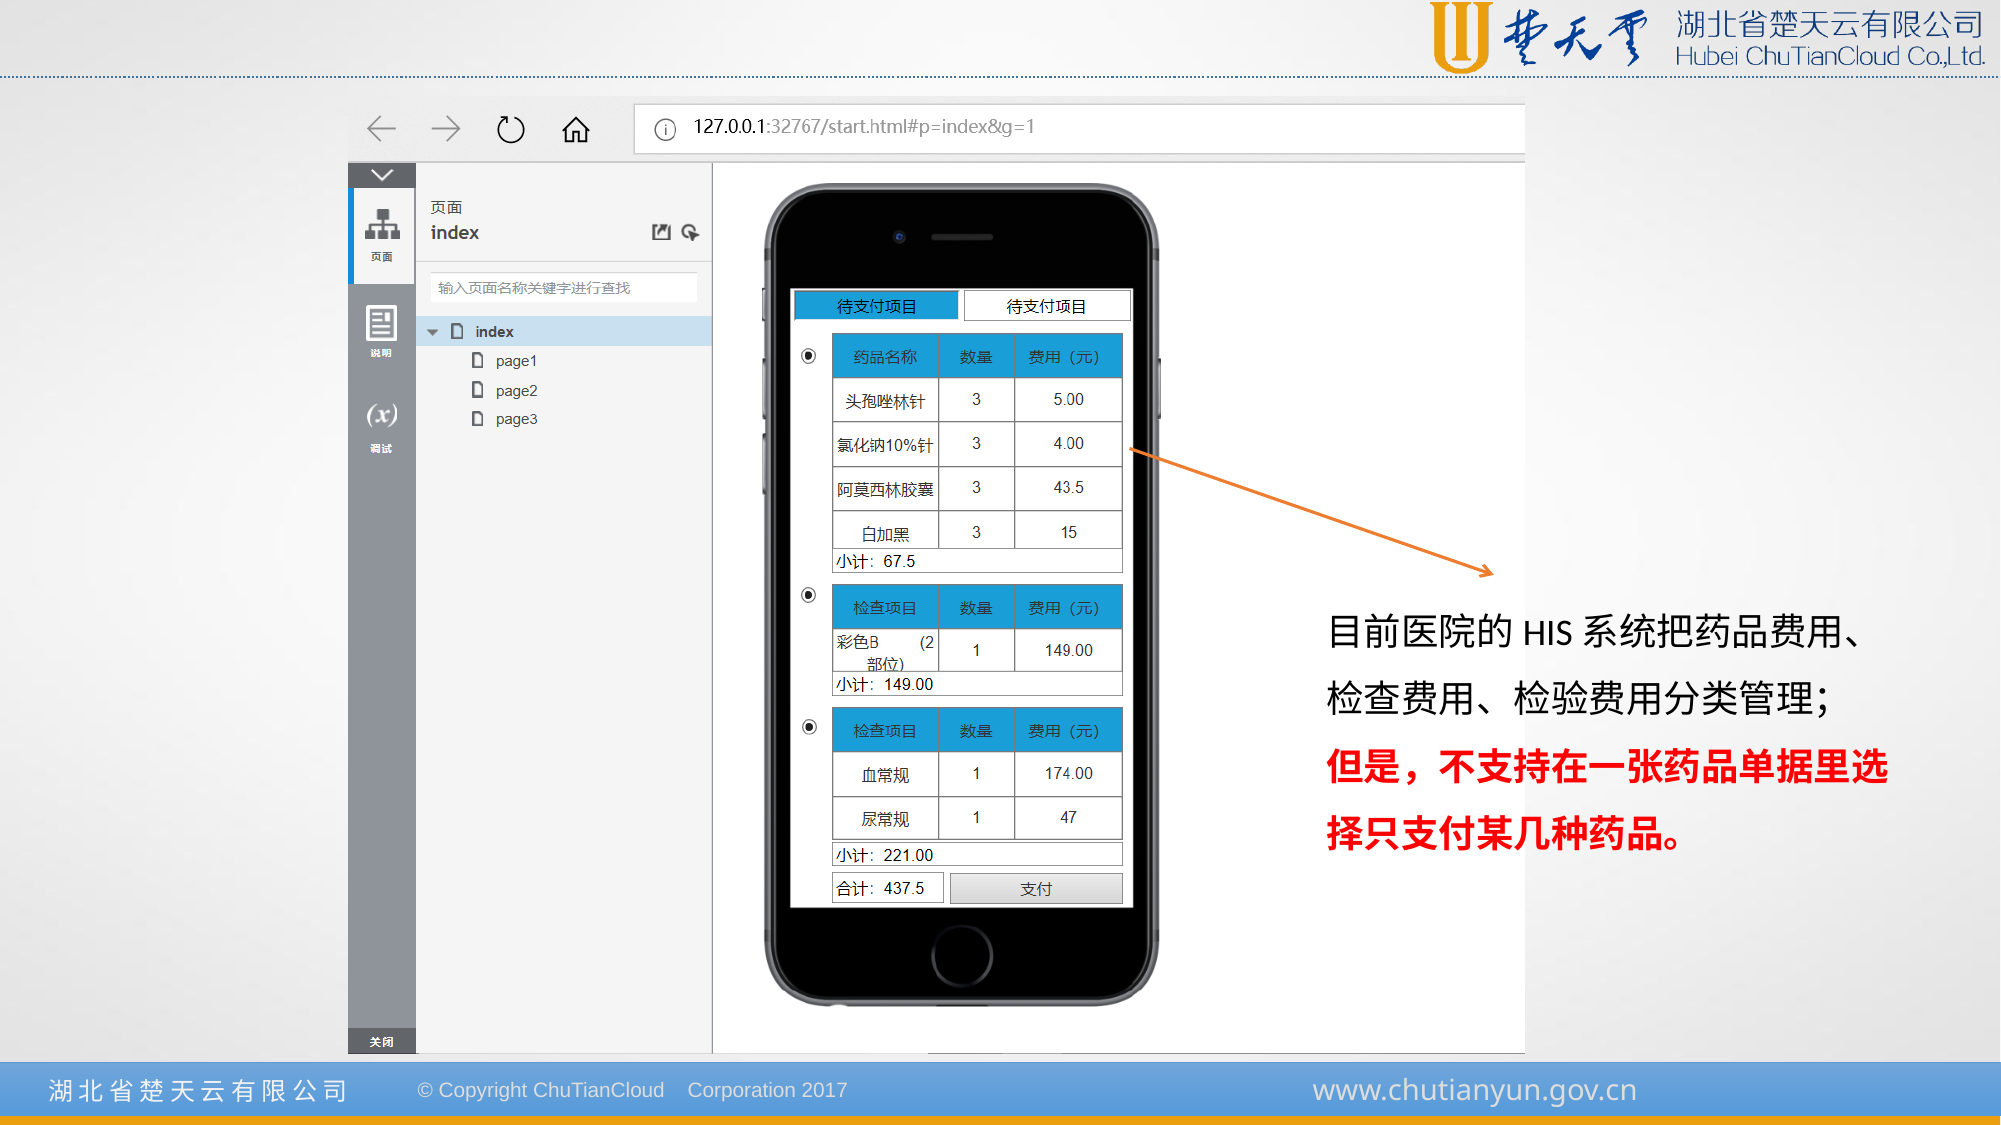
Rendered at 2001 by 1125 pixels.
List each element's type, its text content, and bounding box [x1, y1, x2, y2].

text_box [1129, 448, 1494, 575]
picture [0, 0, 2001, 1062]
text_box 目前医院的HIS系统把药品费用、检查费用、检验费用分类管理； 但是，不支持在一张药品单据里选择只支付某几种药品。 [1525, 577, 1911, 863]
